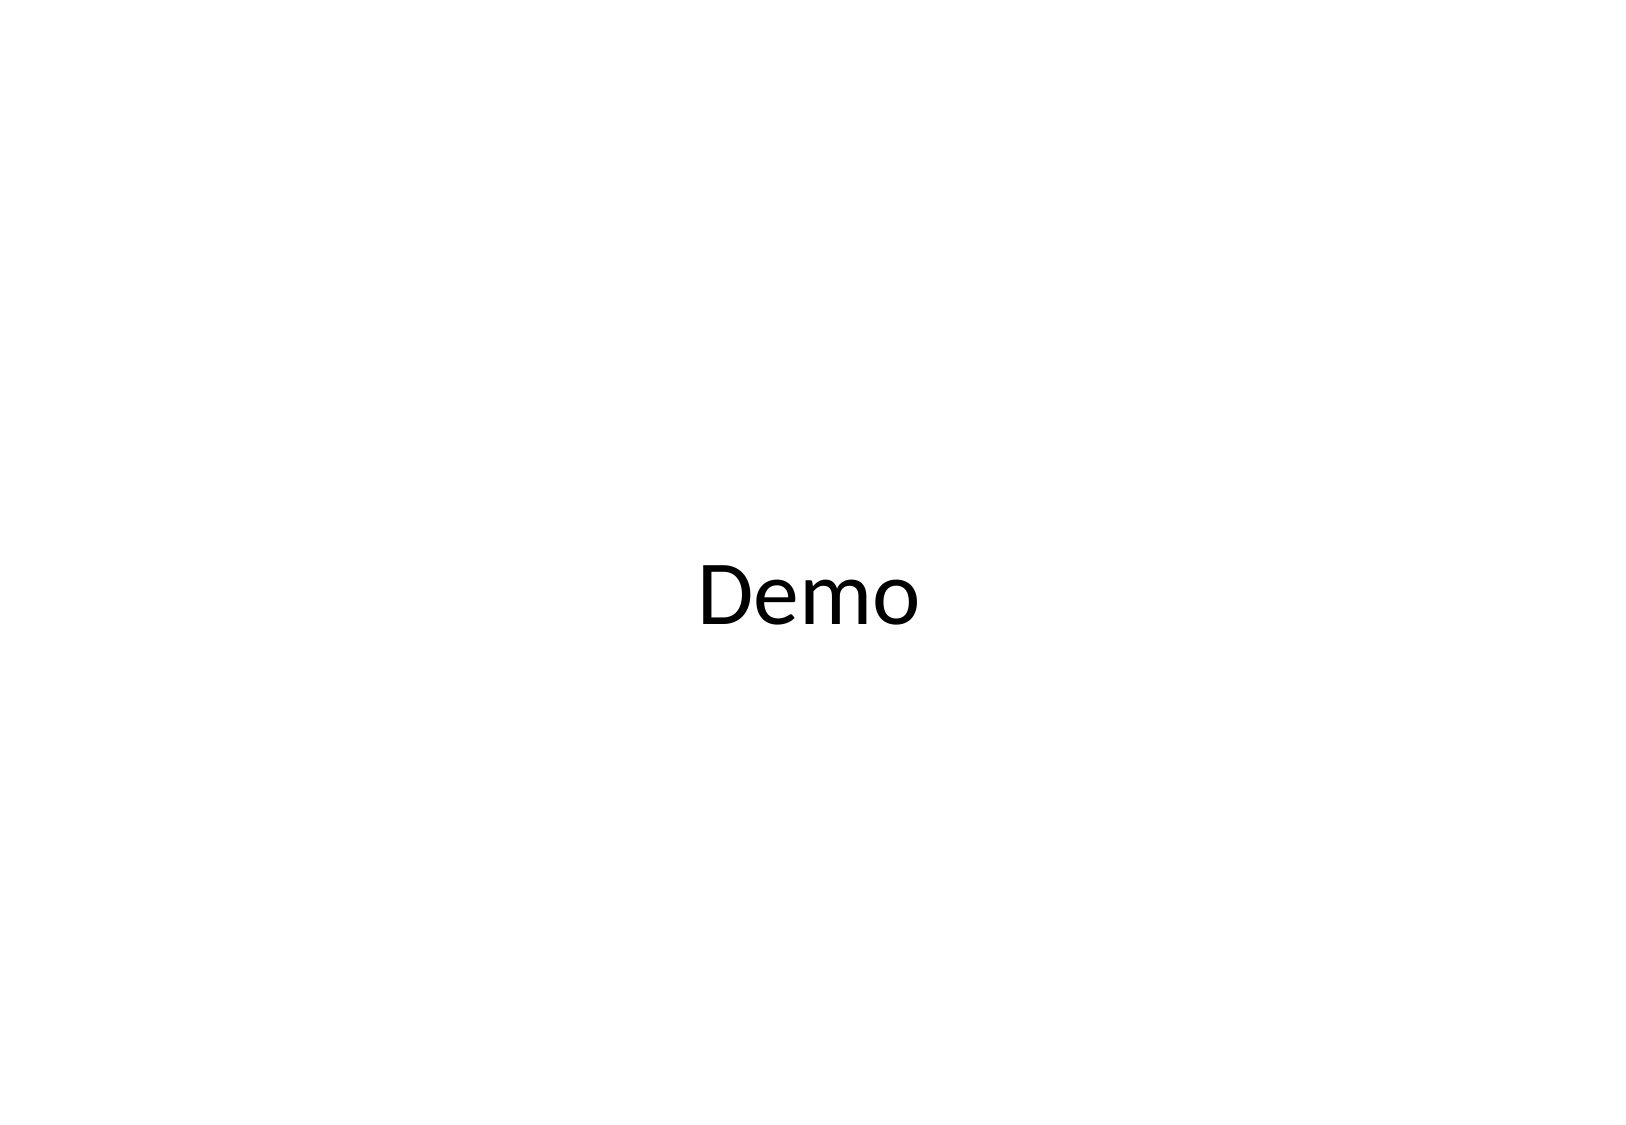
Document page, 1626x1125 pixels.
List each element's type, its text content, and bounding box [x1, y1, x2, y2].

title Demo [77, 494, 1541, 683]
